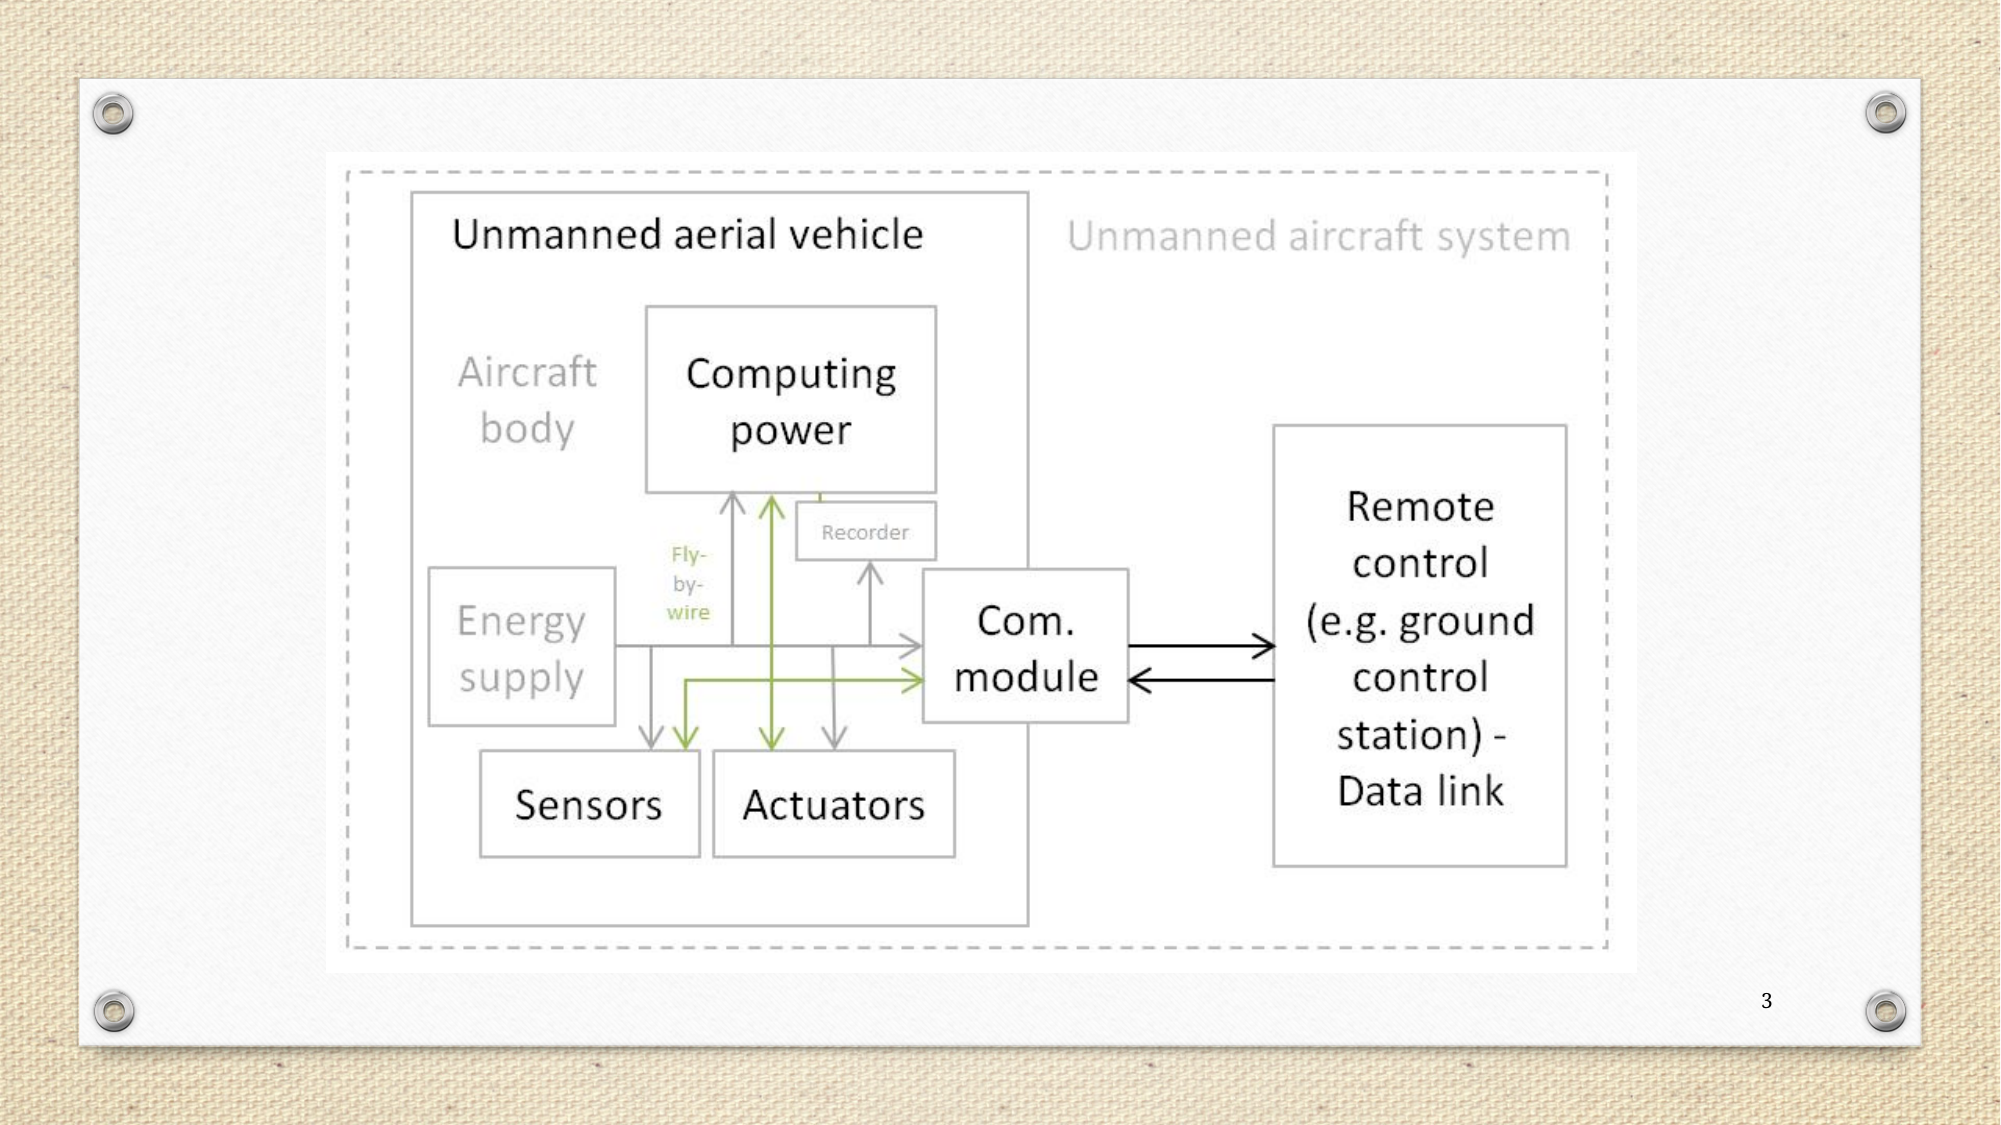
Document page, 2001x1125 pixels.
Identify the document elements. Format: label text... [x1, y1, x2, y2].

picture [0, 0, 2001, 1125]
slide_number 3 [1698, 979, 1788, 1025]
